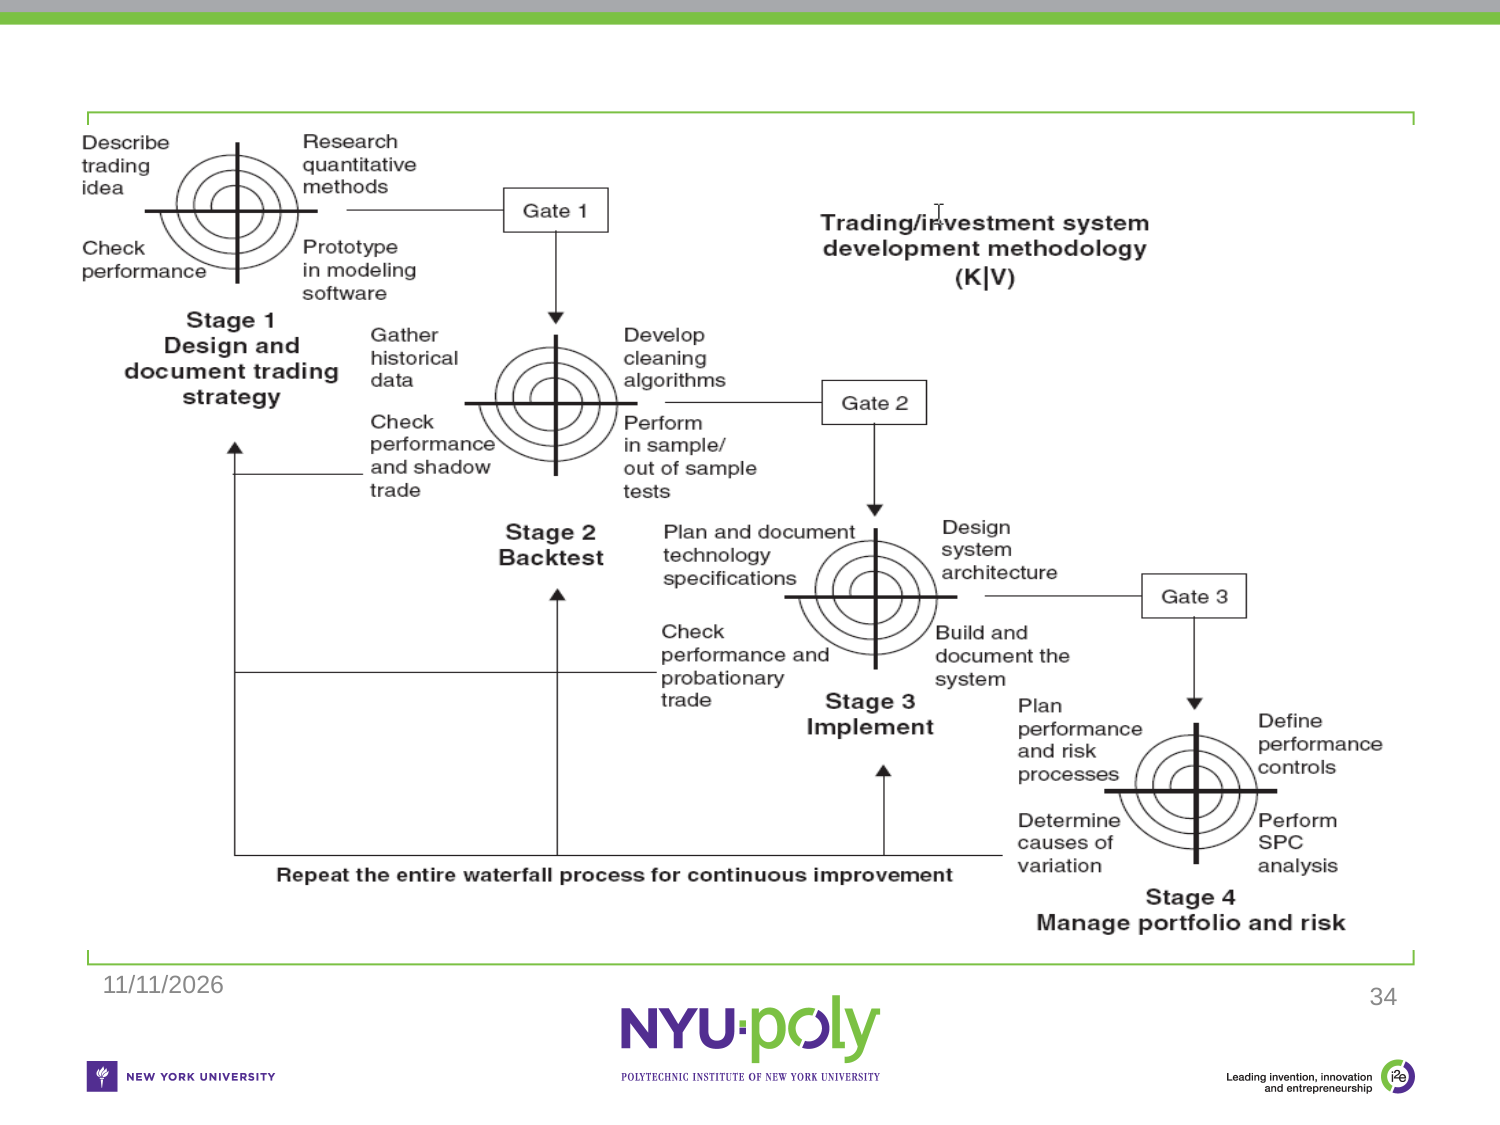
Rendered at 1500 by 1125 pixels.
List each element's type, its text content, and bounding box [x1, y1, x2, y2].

picture [0, 0, 1500, 1125]
slide_number 34 [1062, 965, 1413, 1025]
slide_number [87, 962, 288, 1005]
